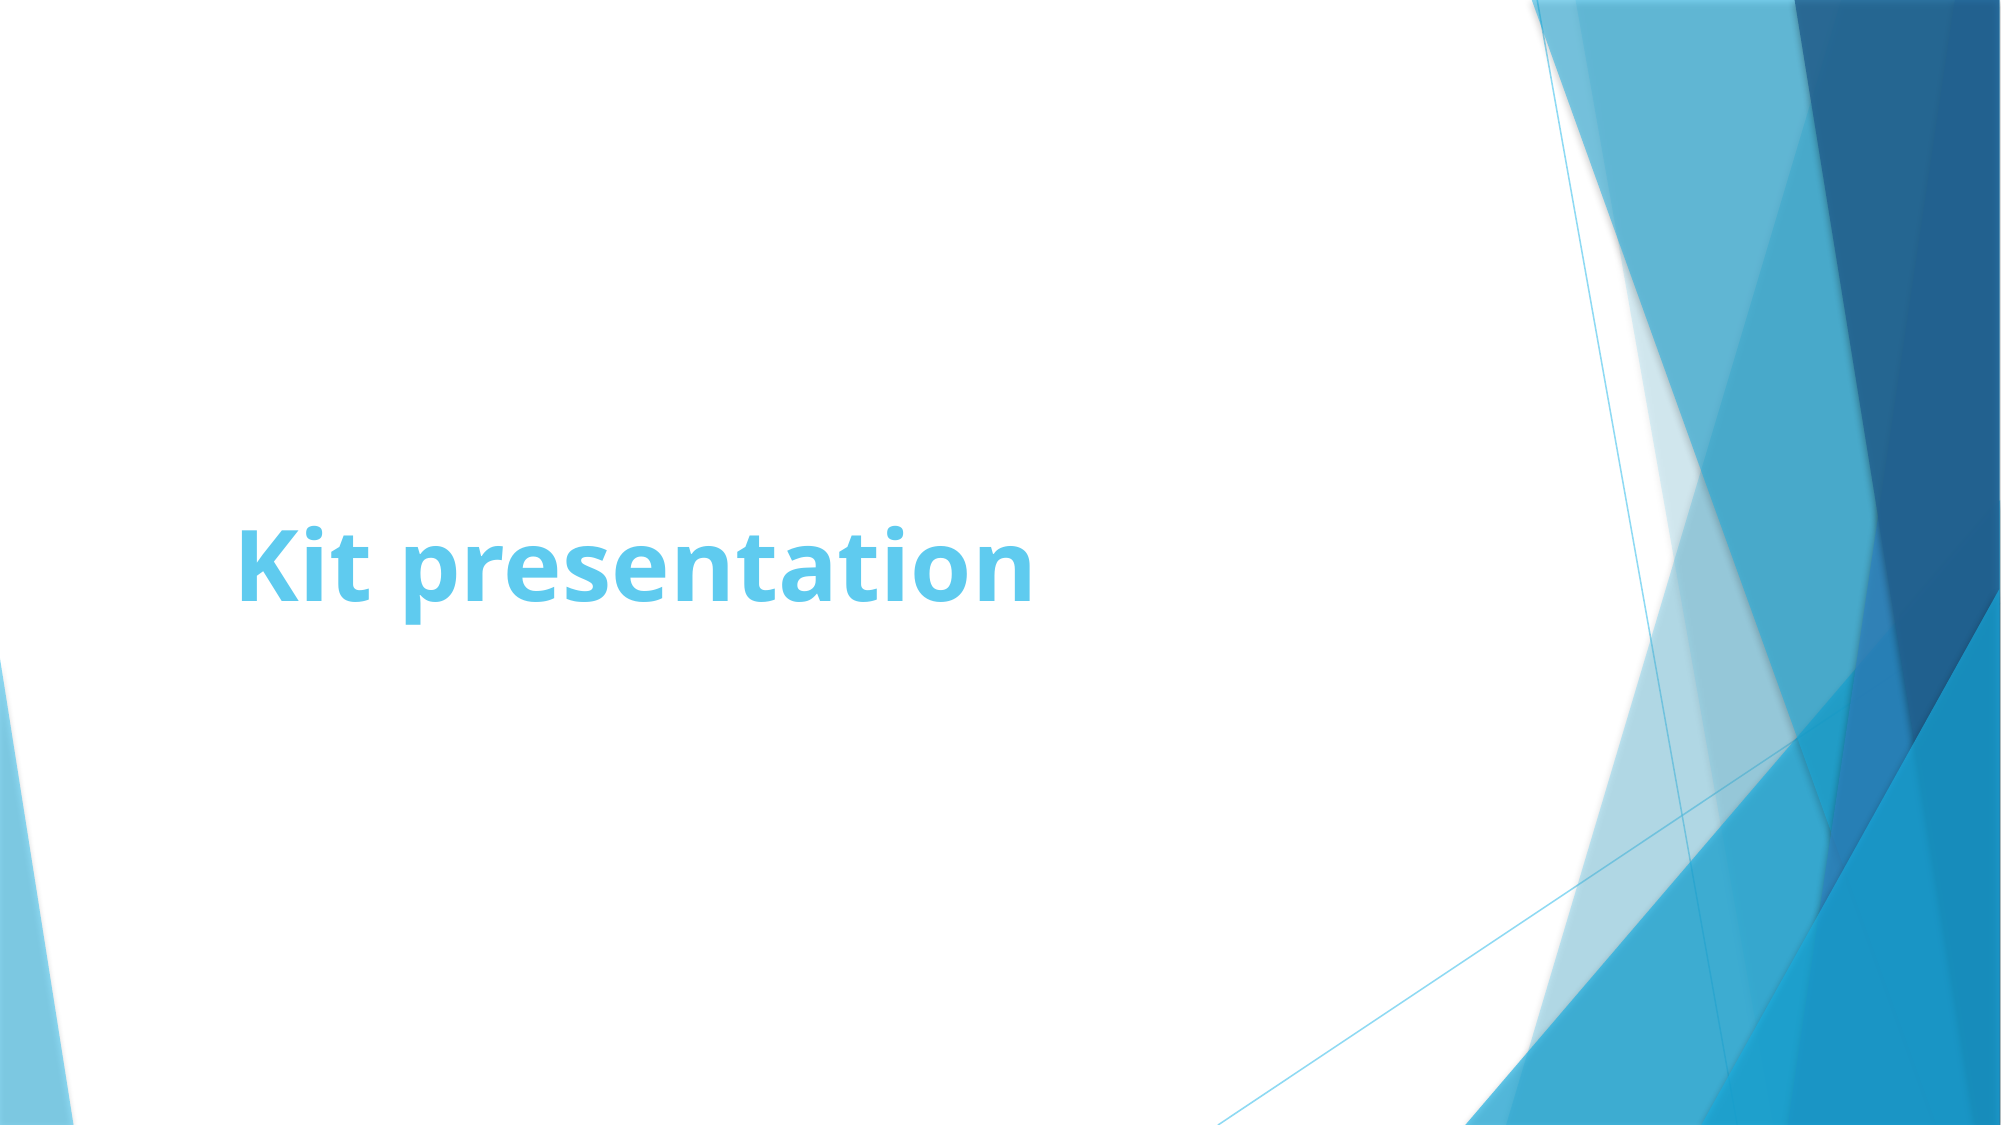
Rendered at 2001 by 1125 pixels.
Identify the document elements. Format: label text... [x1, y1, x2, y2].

title Kit presentation [218, 495, 1526, 630]
